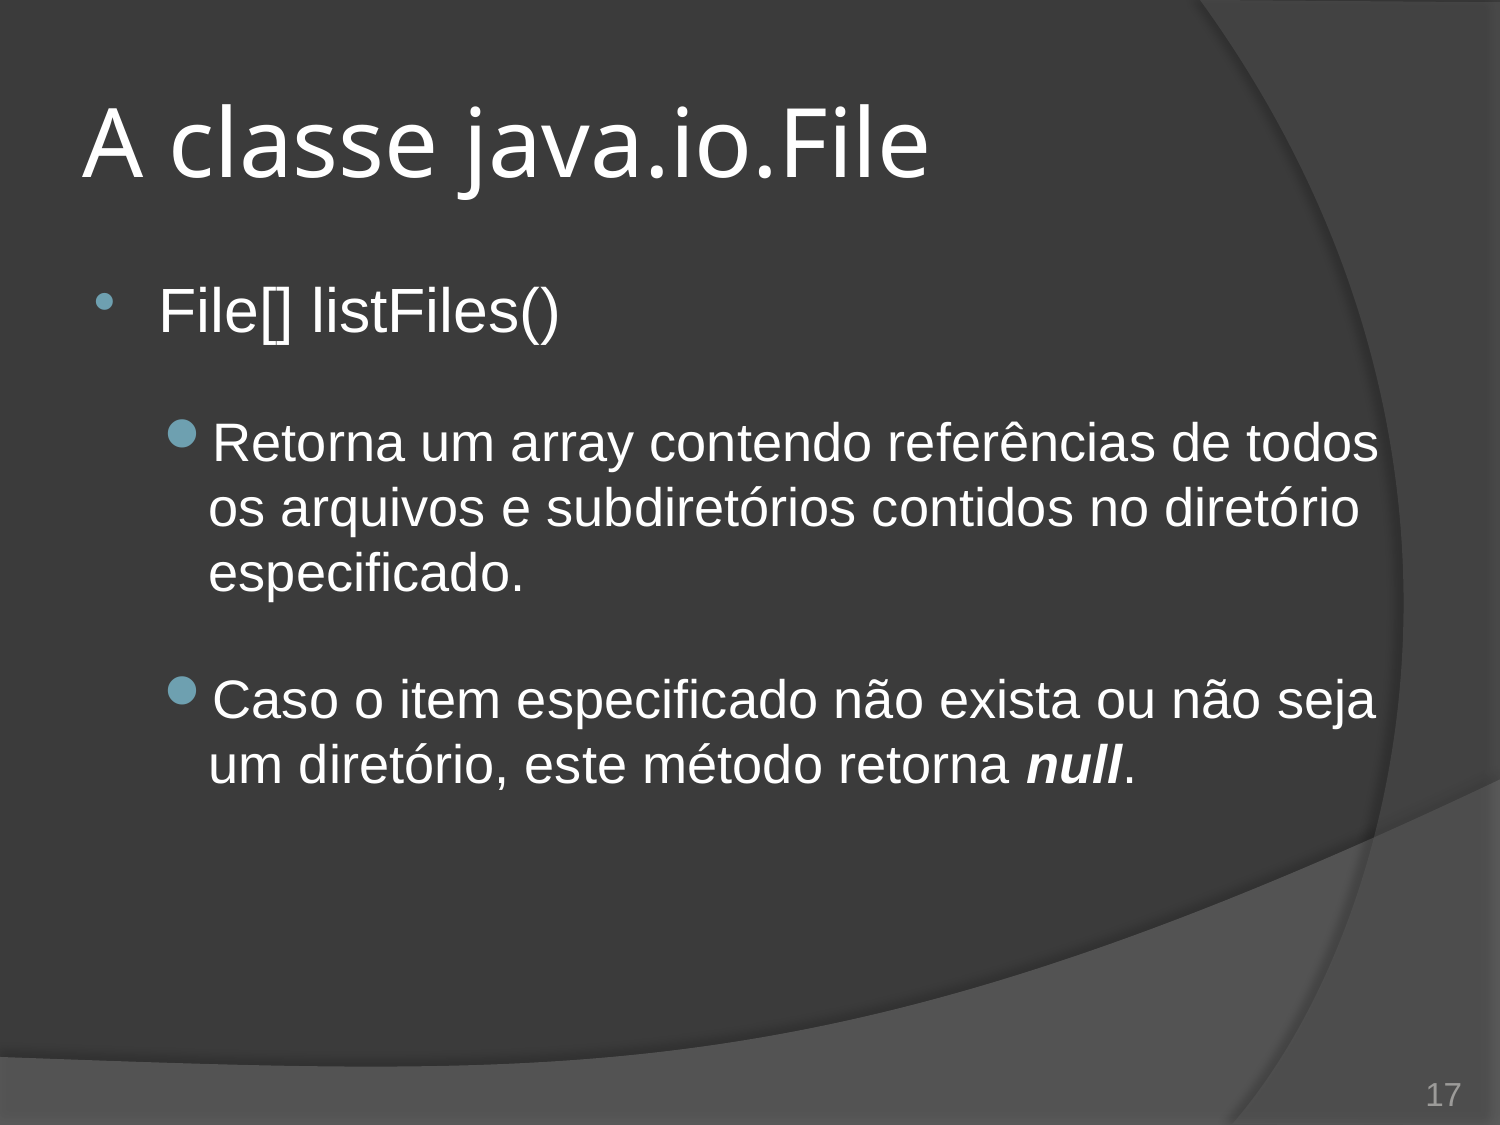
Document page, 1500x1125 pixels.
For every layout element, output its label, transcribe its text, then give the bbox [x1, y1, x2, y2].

title A classe java.io.File [74, 44, 1301, 233]
slide_number 17 [1337, 1053, 1463, 1114]
list File[] listFiles() Retorna um array contendo referências de todos os arquivos e subdiretórios contidos no diretório especificado. Caso o item especificado não exista ou não seja um diretório, este método retorna null. [74, 262, 1424, 1006]
